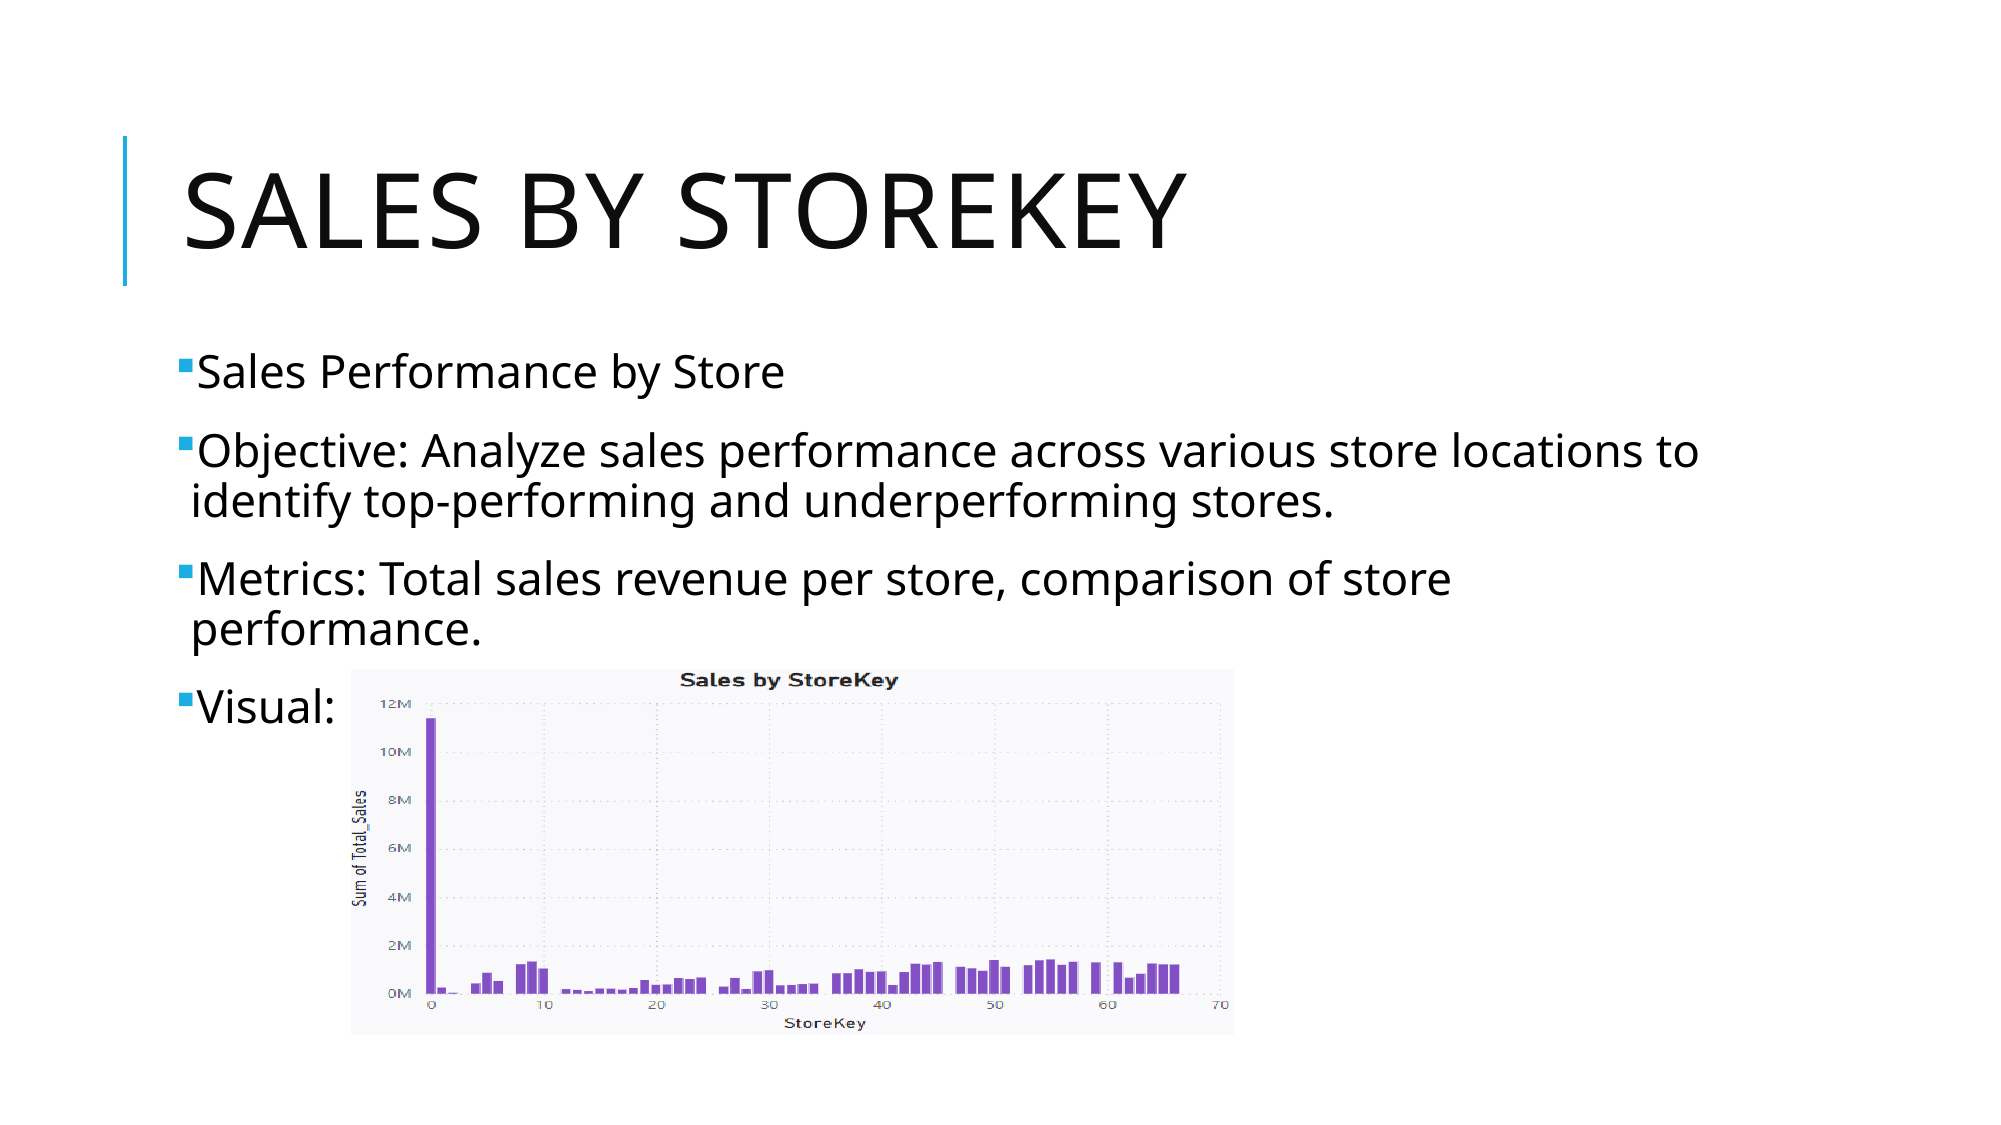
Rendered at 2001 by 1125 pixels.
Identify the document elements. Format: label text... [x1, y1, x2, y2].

title Sales by StoreKey [168, 96, 1763, 341]
picture [351, 669, 1235, 1036]
list Sales Performance by Store Objective: Analyze sales performance across various store locations to identify top-performing and underperforming stores. Metrics: Total sales revenue per store, comparison of store performance. Visual: [168, 341, 1763, 1035]
